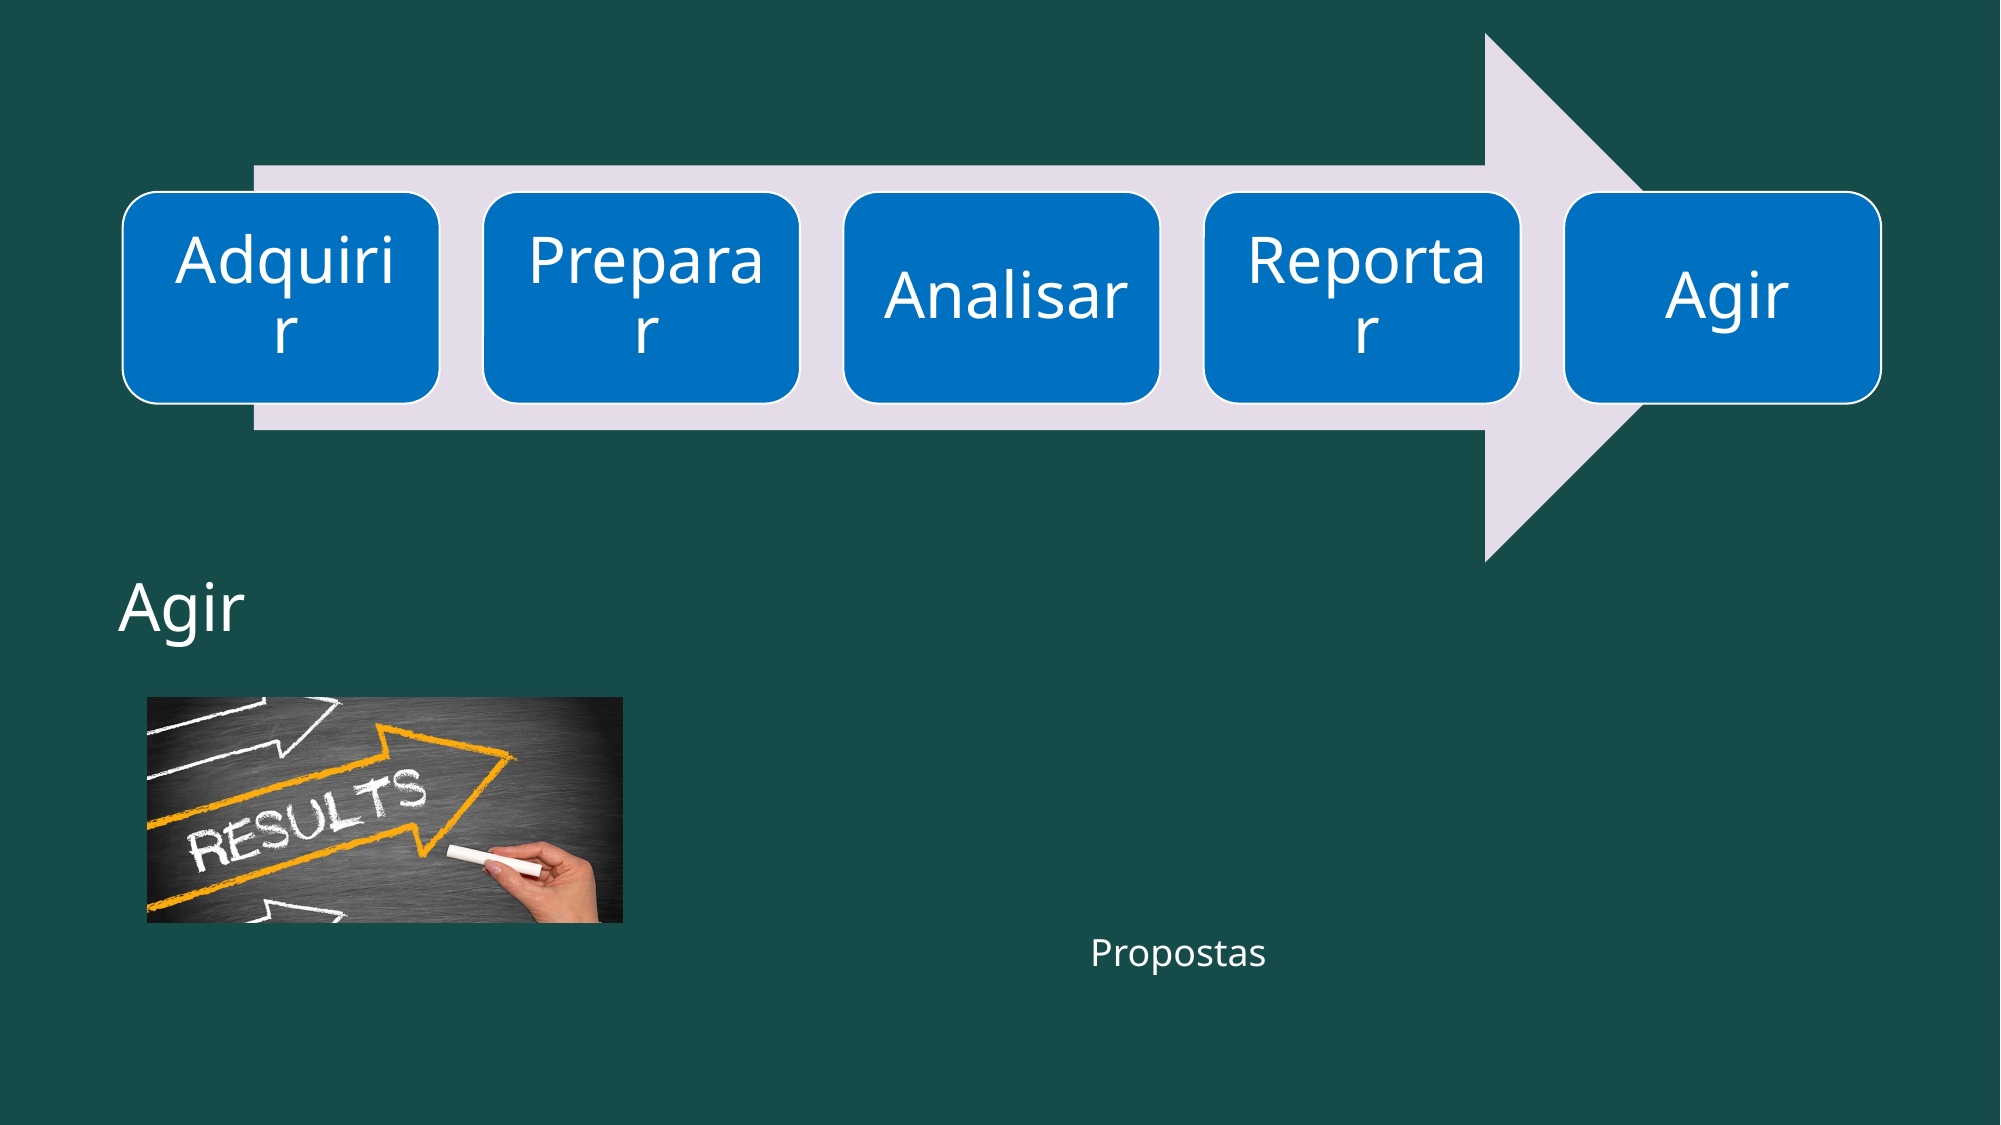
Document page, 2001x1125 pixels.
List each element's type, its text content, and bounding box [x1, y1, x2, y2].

title Agir [118, 565, 653, 808]
text_box Propostas [1075, 922, 1282, 982]
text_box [121, 33, 1882, 563]
picture [147, 697, 623, 923]
